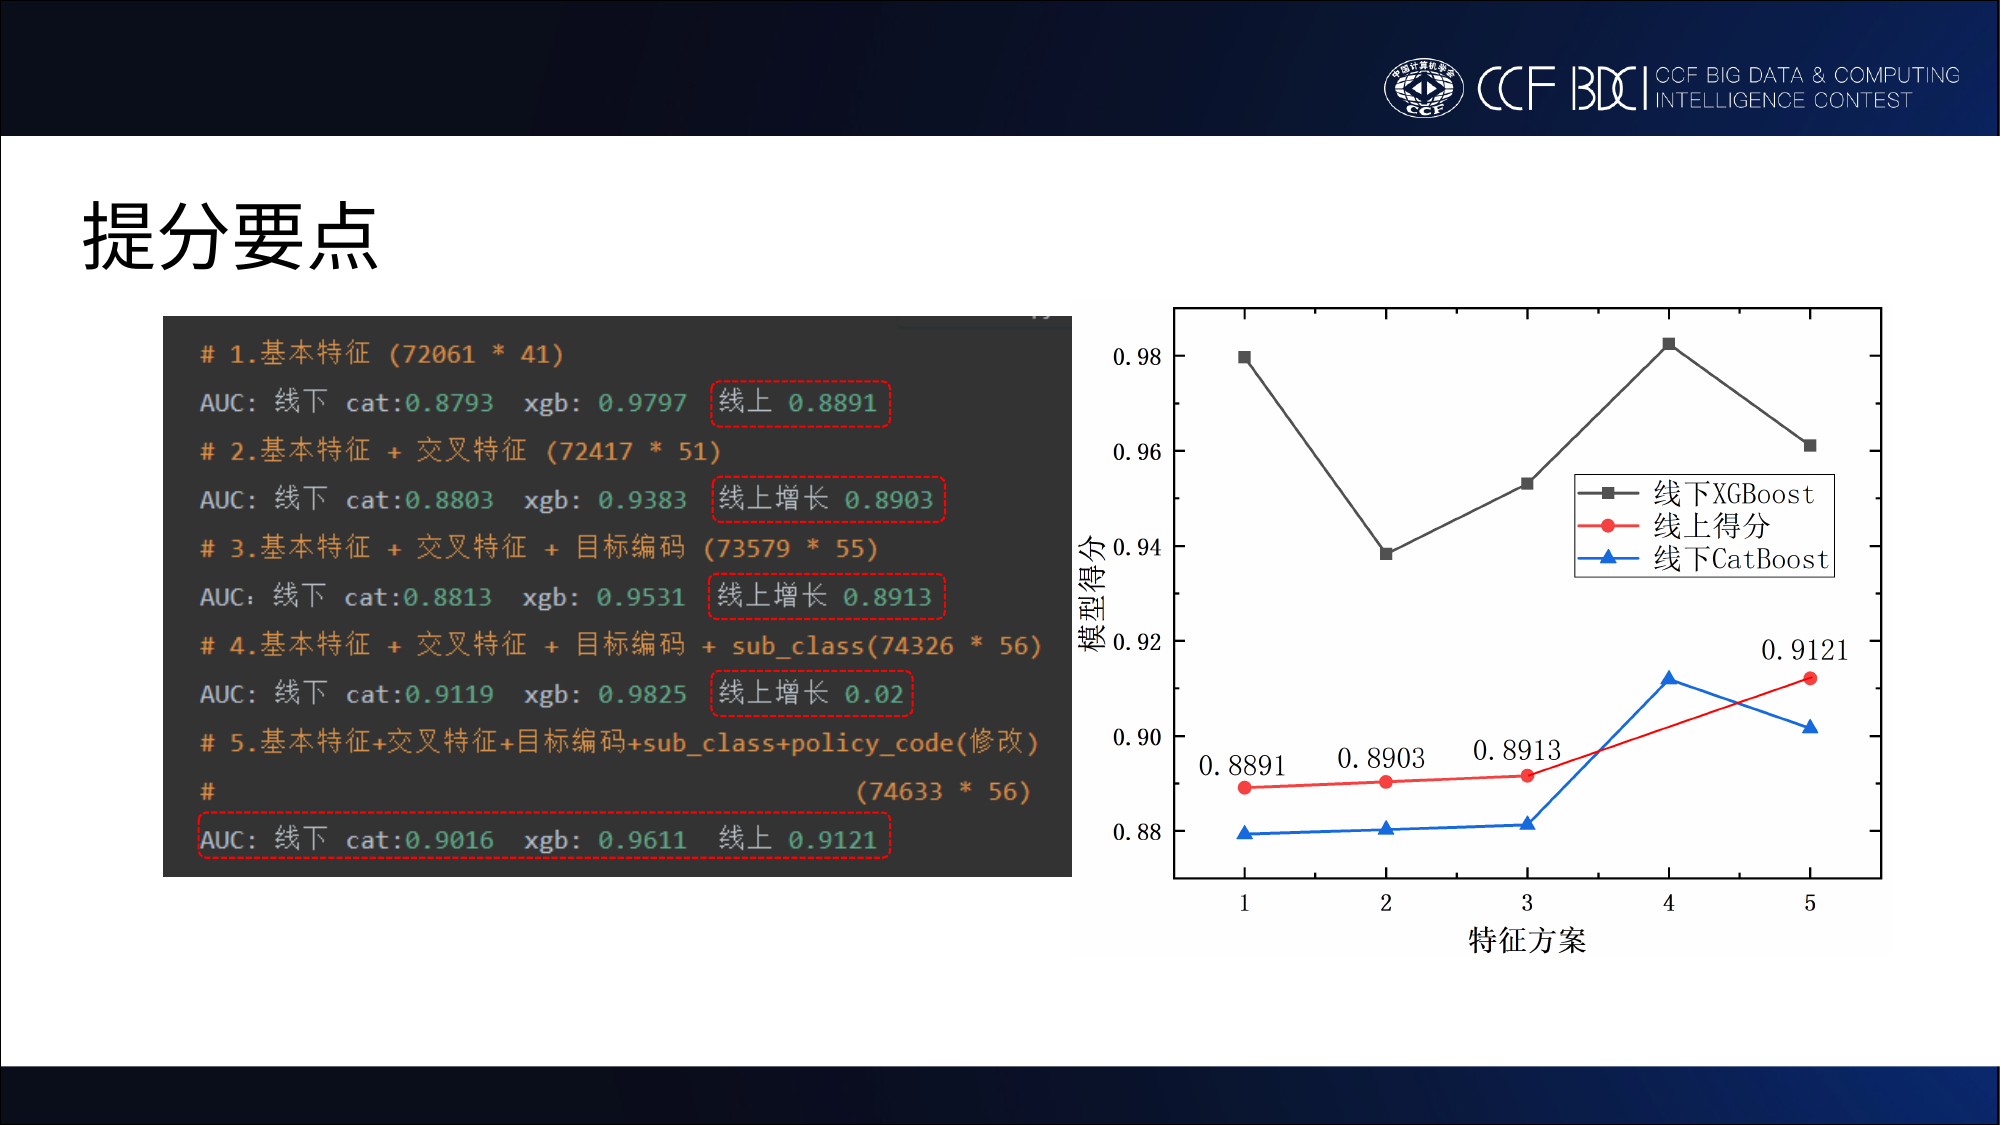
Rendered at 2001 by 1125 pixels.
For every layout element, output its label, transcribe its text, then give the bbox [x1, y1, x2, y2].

text_box 提分要点 [66, 181, 397, 287]
picture [163, 300, 1892, 957]
picture [1, 1067, 1997, 1124]
picture [1, 1, 1997, 136]
